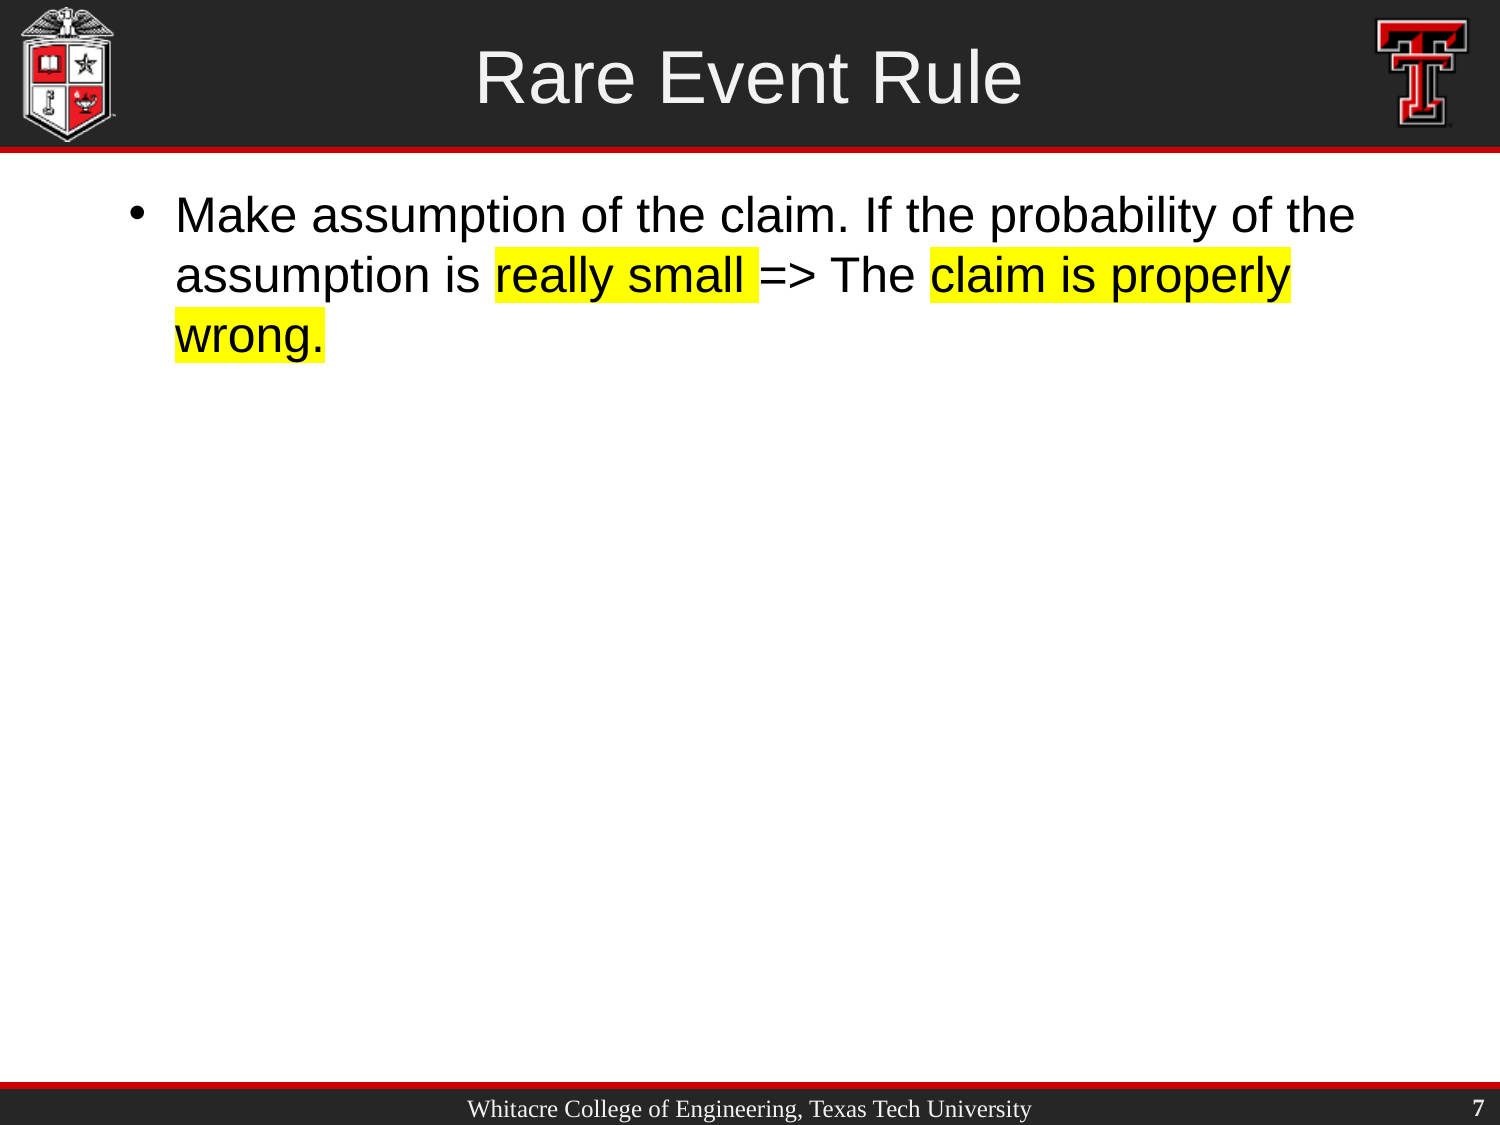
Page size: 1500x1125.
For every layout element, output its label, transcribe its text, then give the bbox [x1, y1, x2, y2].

picture [21, 7, 116, 142]
picture [1373, 14, 1472, 128]
list Make assumption of the claim. If the probability of the assumption is really small => The claim is properly wrong. [113, 174, 1431, 1075]
title Rare Event Rule [151, 6, 1349, 141]
slide_number 7 [1392, 1086, 1500, 1125]
